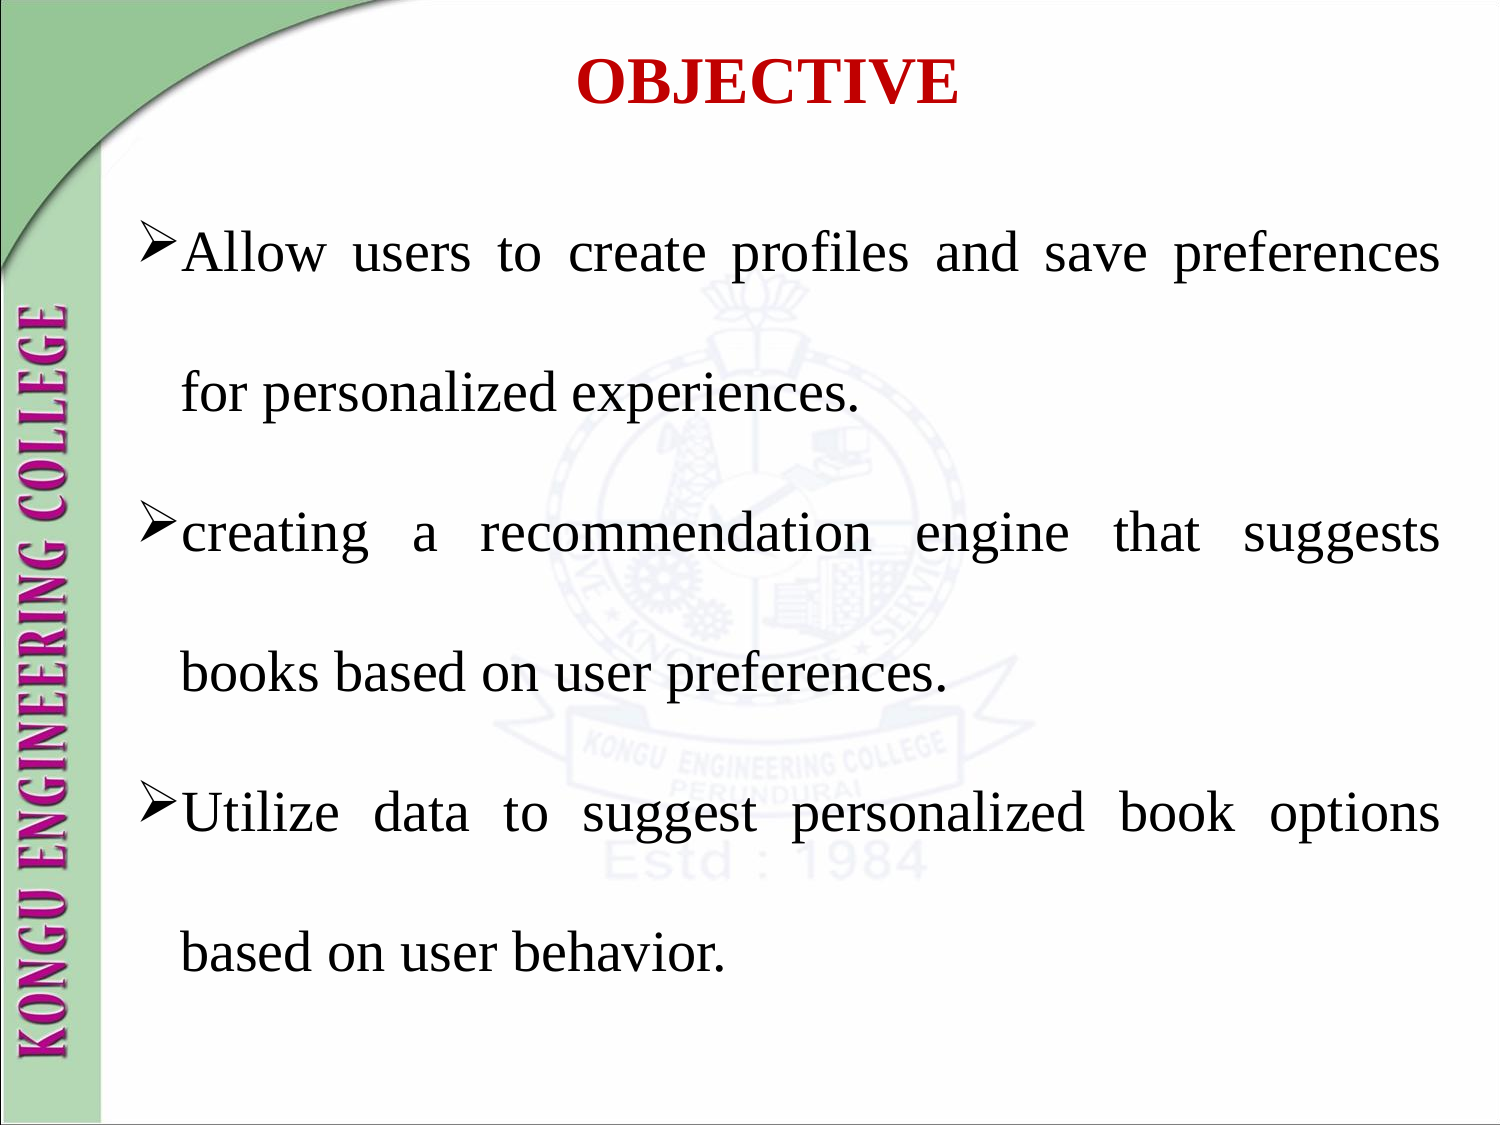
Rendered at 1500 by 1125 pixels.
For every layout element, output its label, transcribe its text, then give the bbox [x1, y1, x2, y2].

picture [0, 0, 1500, 1125]
title OBJECTIVE [92, 0, 1444, 118]
list Allow users to create profiles and save preferences for personalized experiences. creating a recommendation engine that suggests books based on user preferences. Utilize data to suggest personalized book options based on user behavior. [120, 135, 1458, 1125]
